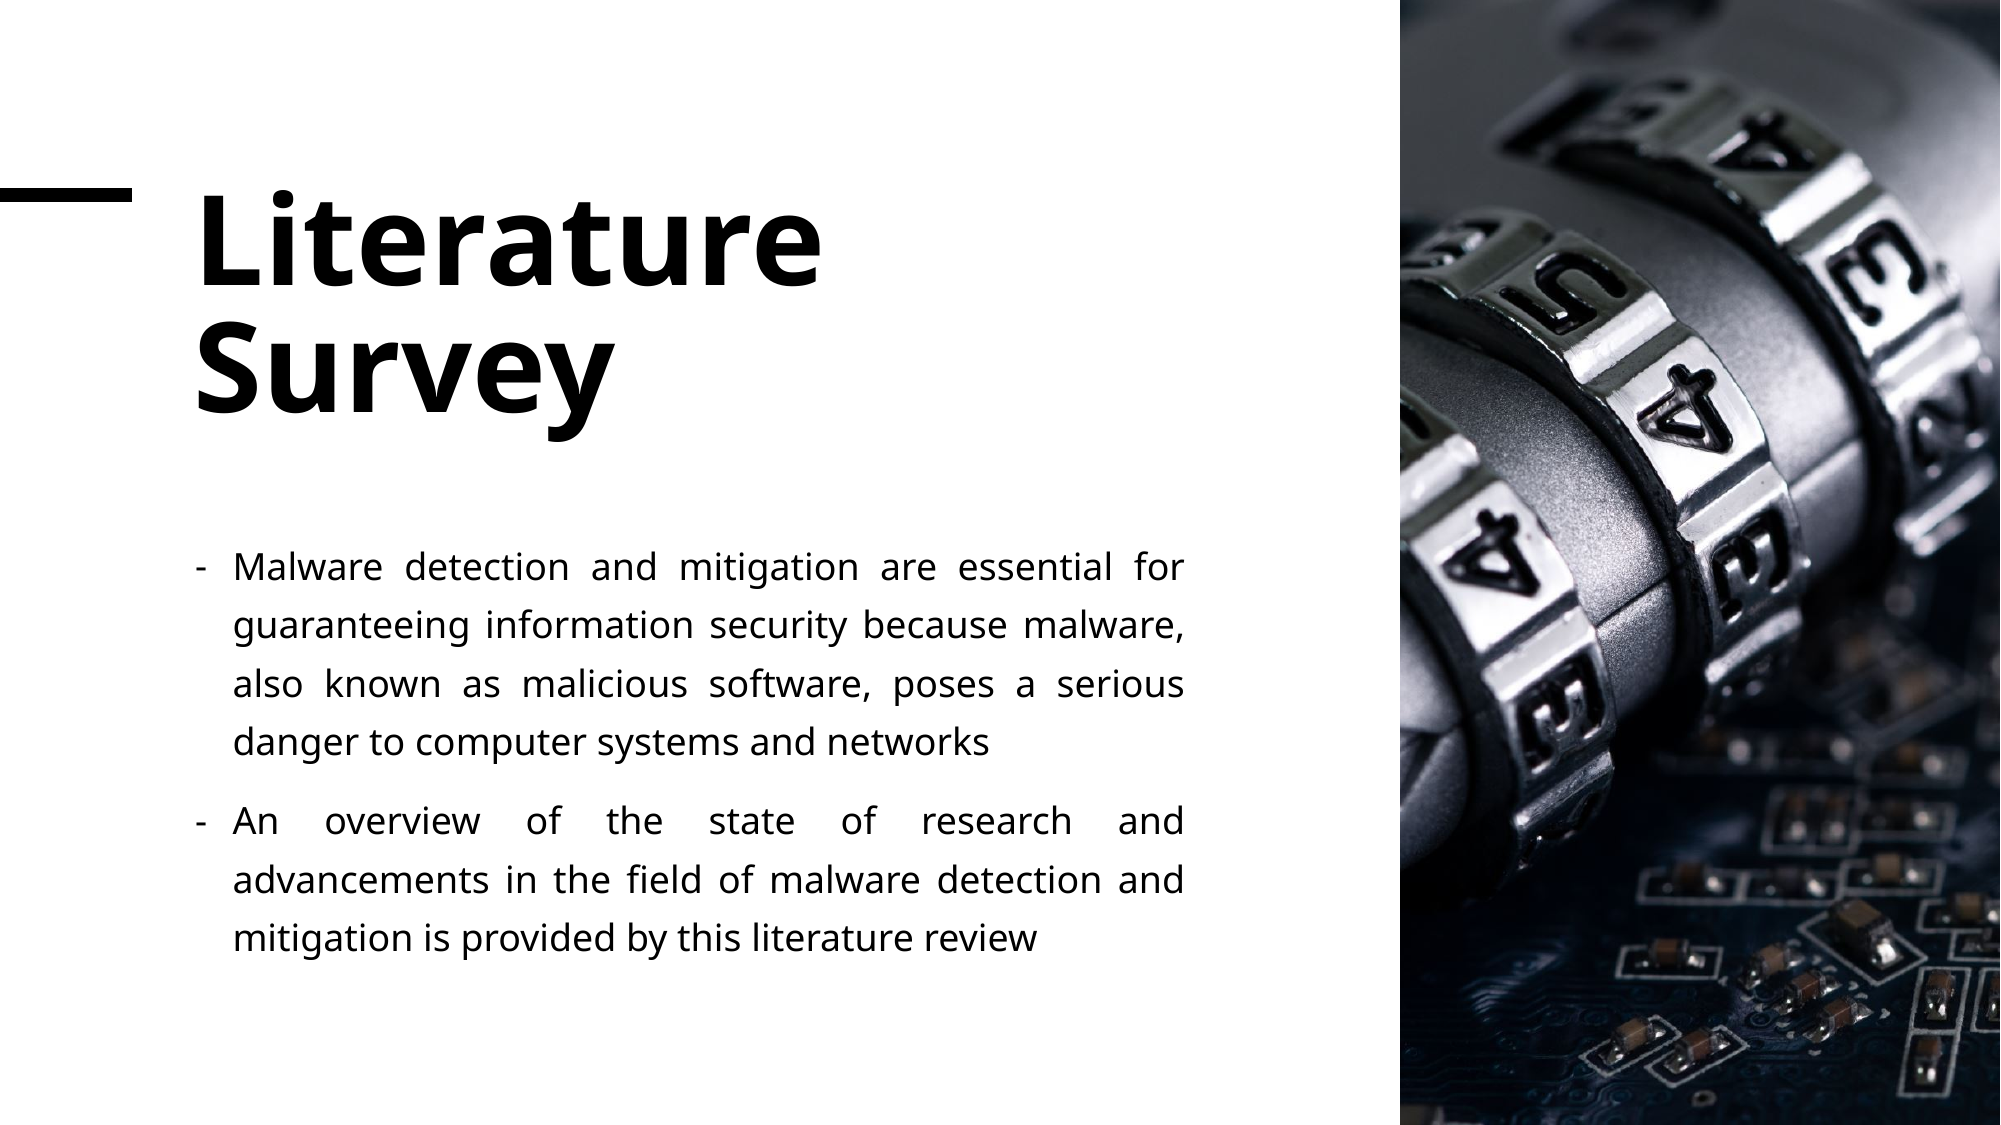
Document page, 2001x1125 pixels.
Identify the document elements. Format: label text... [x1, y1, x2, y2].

title Literature Survey [178, 175, 1214, 512]
text_box [0, 0, 1399, 1125]
list Malware detection and mitigation are essential for guaranteeing information security because malware, also known as malicious software, poses a serious danger to computer systems and networks An overview of the state of research and advancements in the field of malware detection and mitigation is provided by this literature review [180, 521, 1201, 1032]
picture [1399, 0, 2000, 1125]
